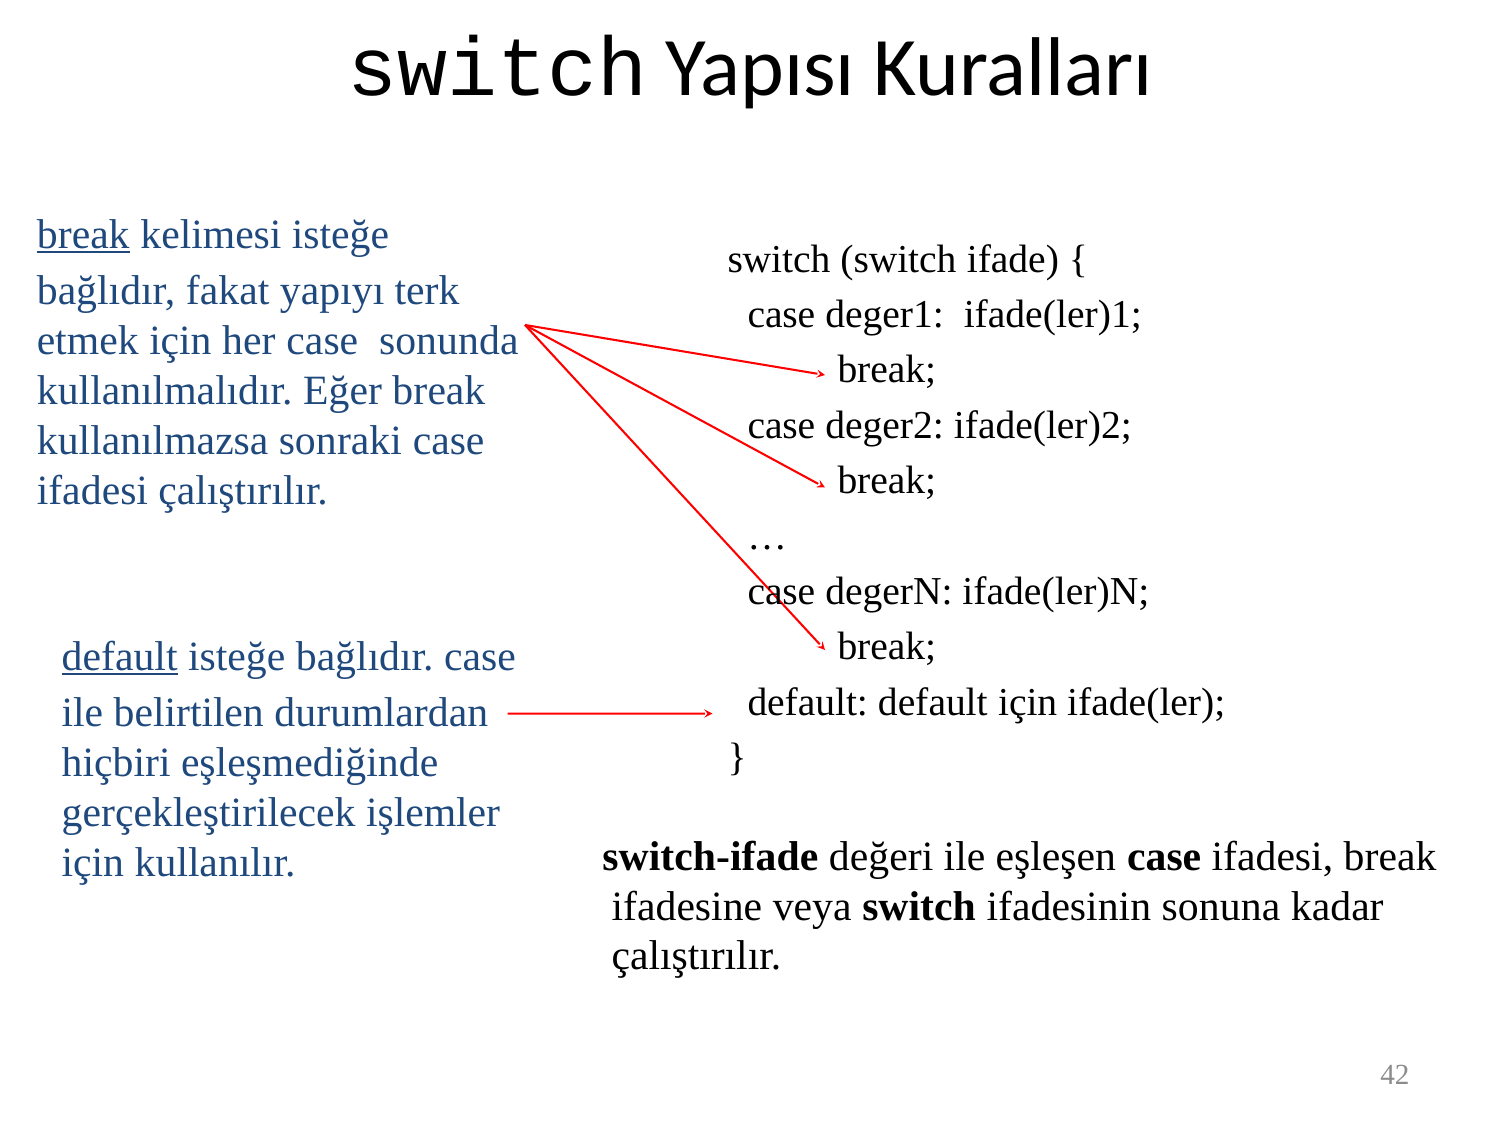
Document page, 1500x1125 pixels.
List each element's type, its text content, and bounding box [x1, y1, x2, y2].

text_box switch (switch ifade) { case deger1: ifade(ler)1; break; case deger2: ifade(ler)2; break; … case degerN: ifade(ler)N; break; default: default için ifade(ler); } [712, 224, 1313, 850]
text_box switch-ifade değeri ile eşleşen case ifadesi, break ifadesine veya switch ifadesinin sonuna kadar çalıştırılır. [587, 820, 1462, 1038]
title switch Yapısı Kuralları [112, 0, 1388, 125]
list break kelimesi isteğe bağlıdır, fakat yapıyı terk etmek için her case sonunda kullanılmalıdır. Eğer break kullanılmazsa sonraki case ifadesi çalıştırılır. [12, 165, 543, 504]
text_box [37, 587, 713, 929]
slide_number 42 [1074, 1042, 1425, 1103]
